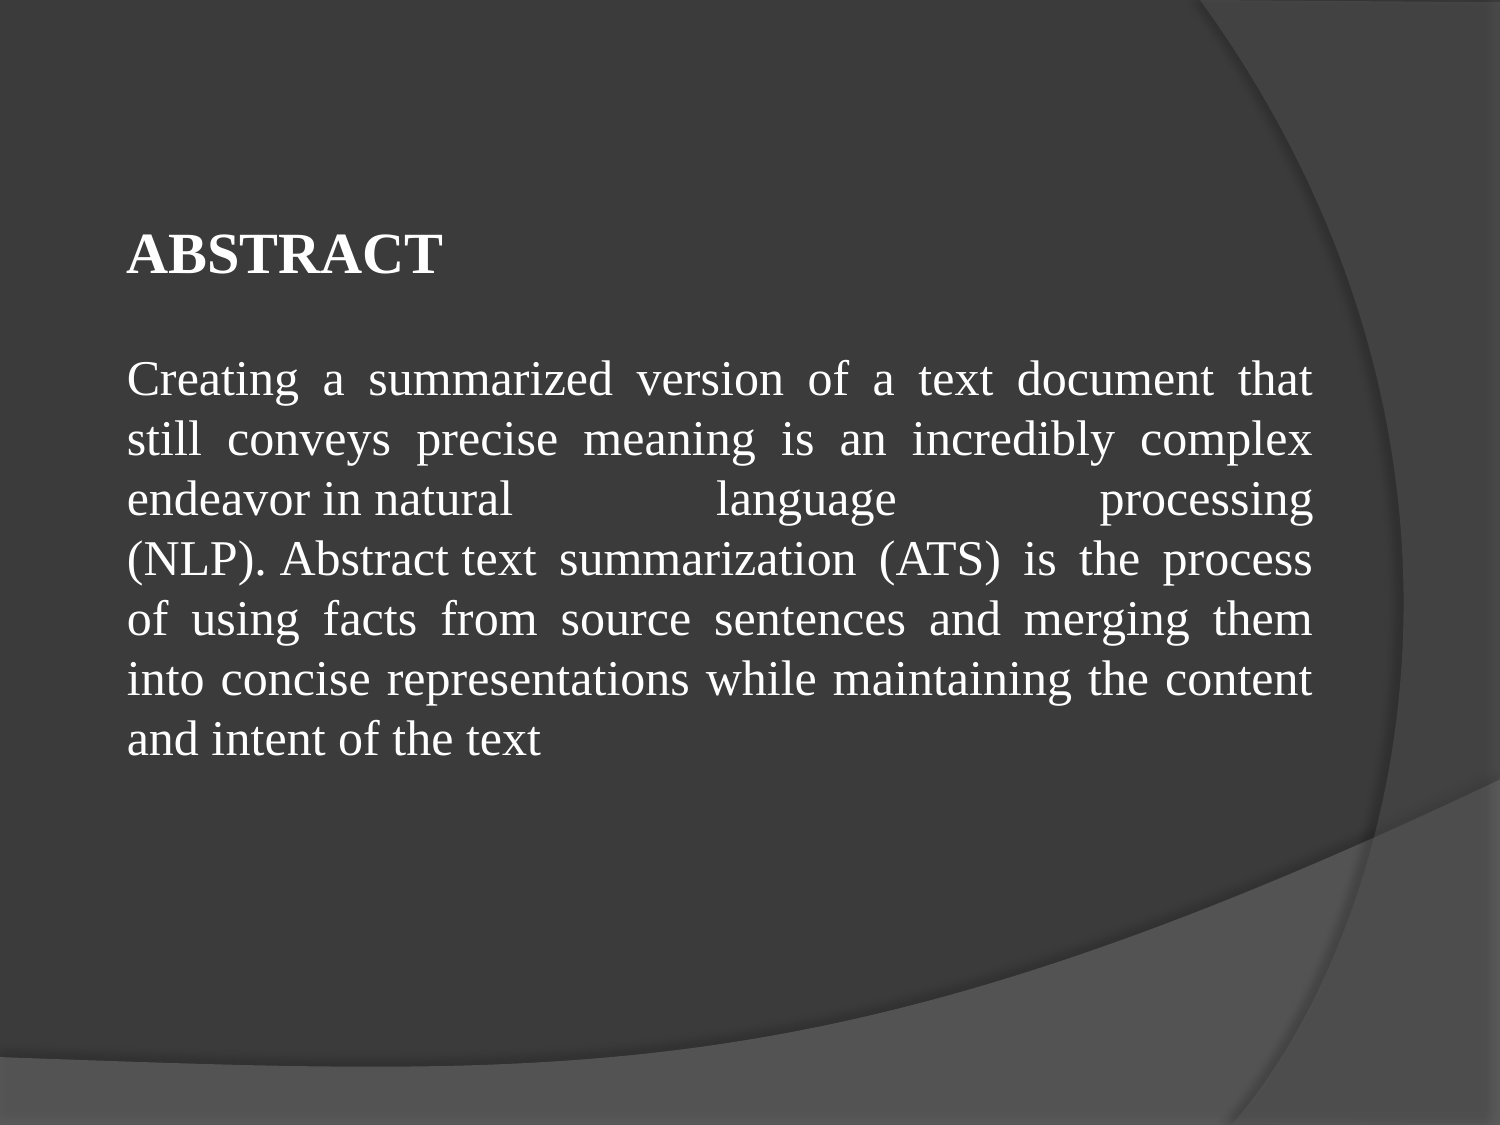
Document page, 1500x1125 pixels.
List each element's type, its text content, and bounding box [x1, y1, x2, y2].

text_box ABSTRACT Creating a summarized version of a text document that still conveys precise meaning is an incredibly complex endeavor in natural language processing (NLP). Abstract text summarization (ATS) is the process of using facts from source sentences and merging them into concise representations while maintaining the content and intent of the text [112, 208, 1329, 773]
